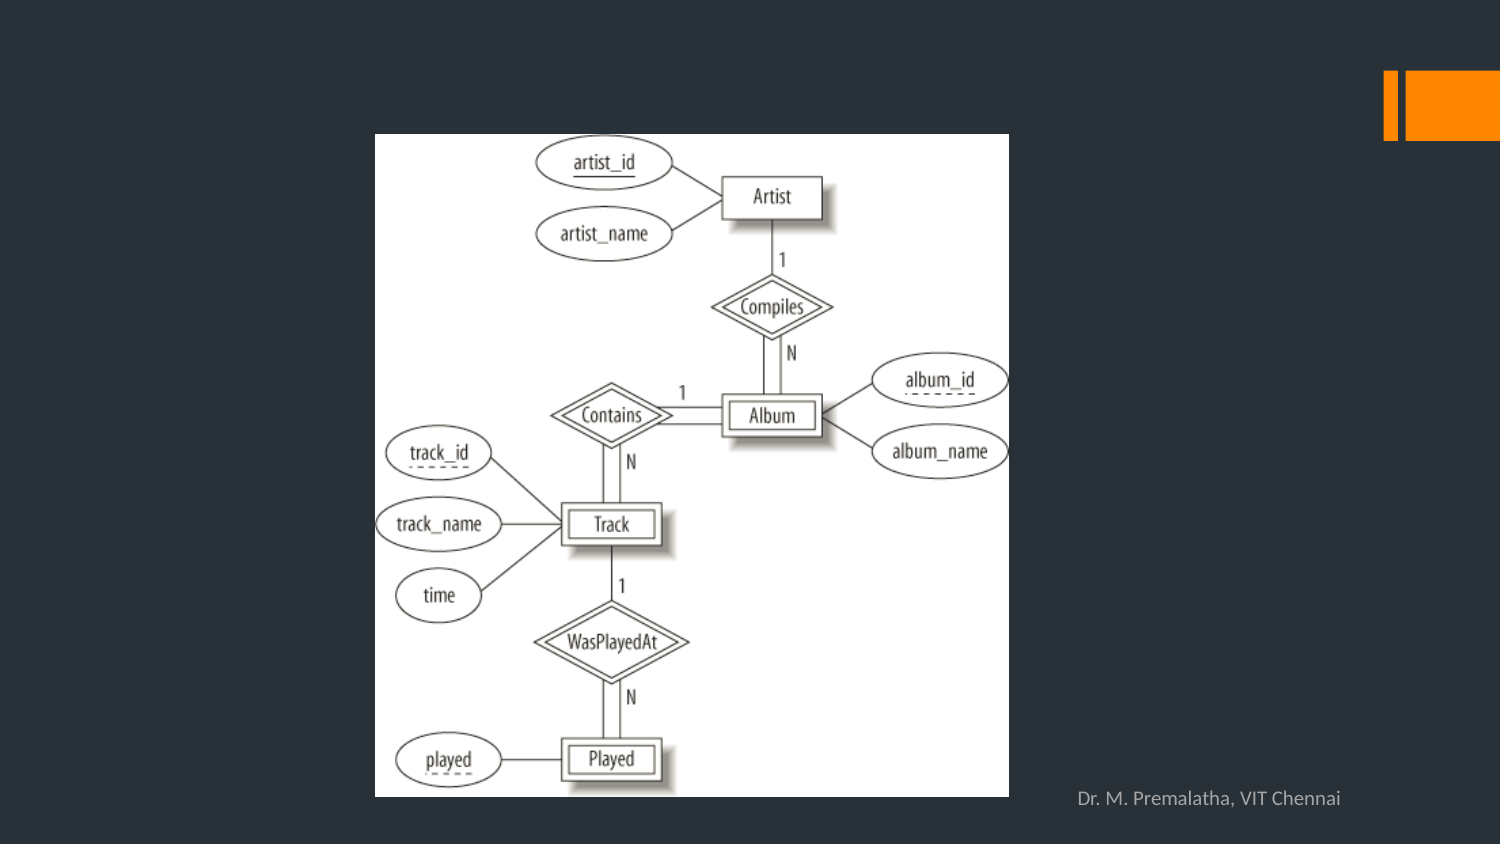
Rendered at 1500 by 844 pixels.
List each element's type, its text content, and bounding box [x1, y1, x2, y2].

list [374, 133, 1009, 797]
footer Dr. M. Premalatha, VIT Chennai [1062, 784, 1431, 822]
